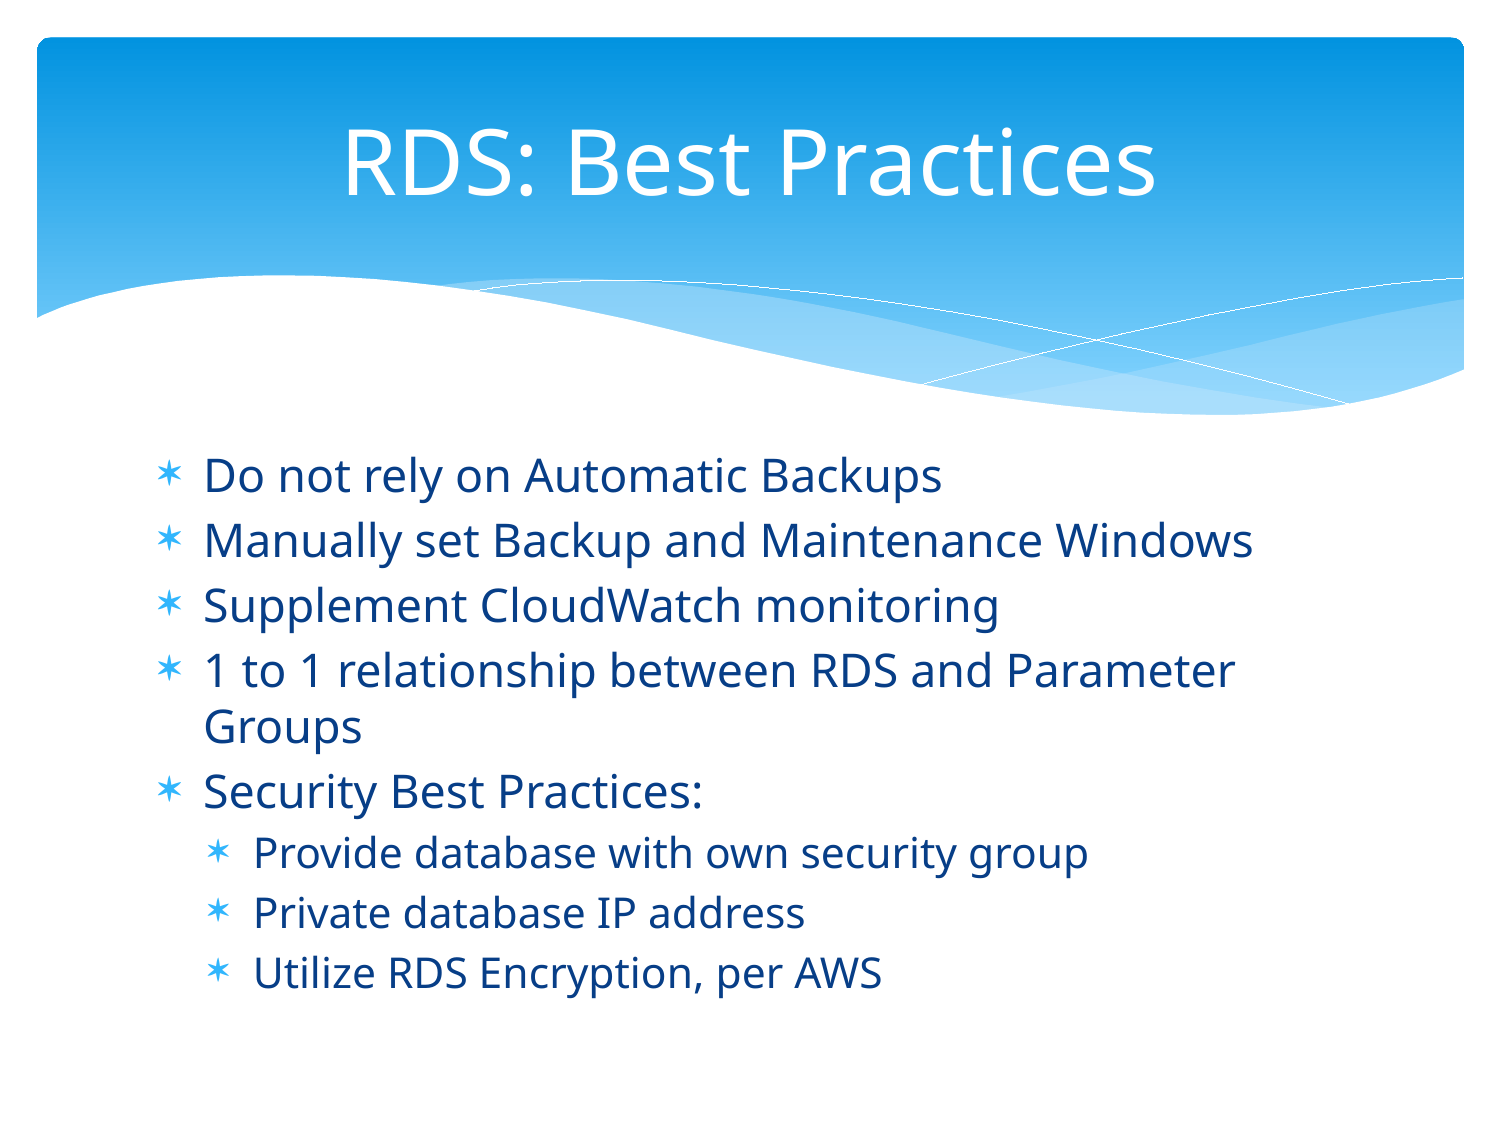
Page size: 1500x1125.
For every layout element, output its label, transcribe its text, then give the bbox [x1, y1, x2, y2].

list Do not rely on Automatic Backups Manually set Backup and Maintenance Windows Supplement CloudWatch monitoring 1 to 1 relationship between RDS and Parameter Groups Security Best Practices: Provide database with own security group Private database IP address Utilize RDS Encryption, per AWS [143, 438, 1359, 1005]
title RDS: Best Practices [75, 55, 1425, 261]
